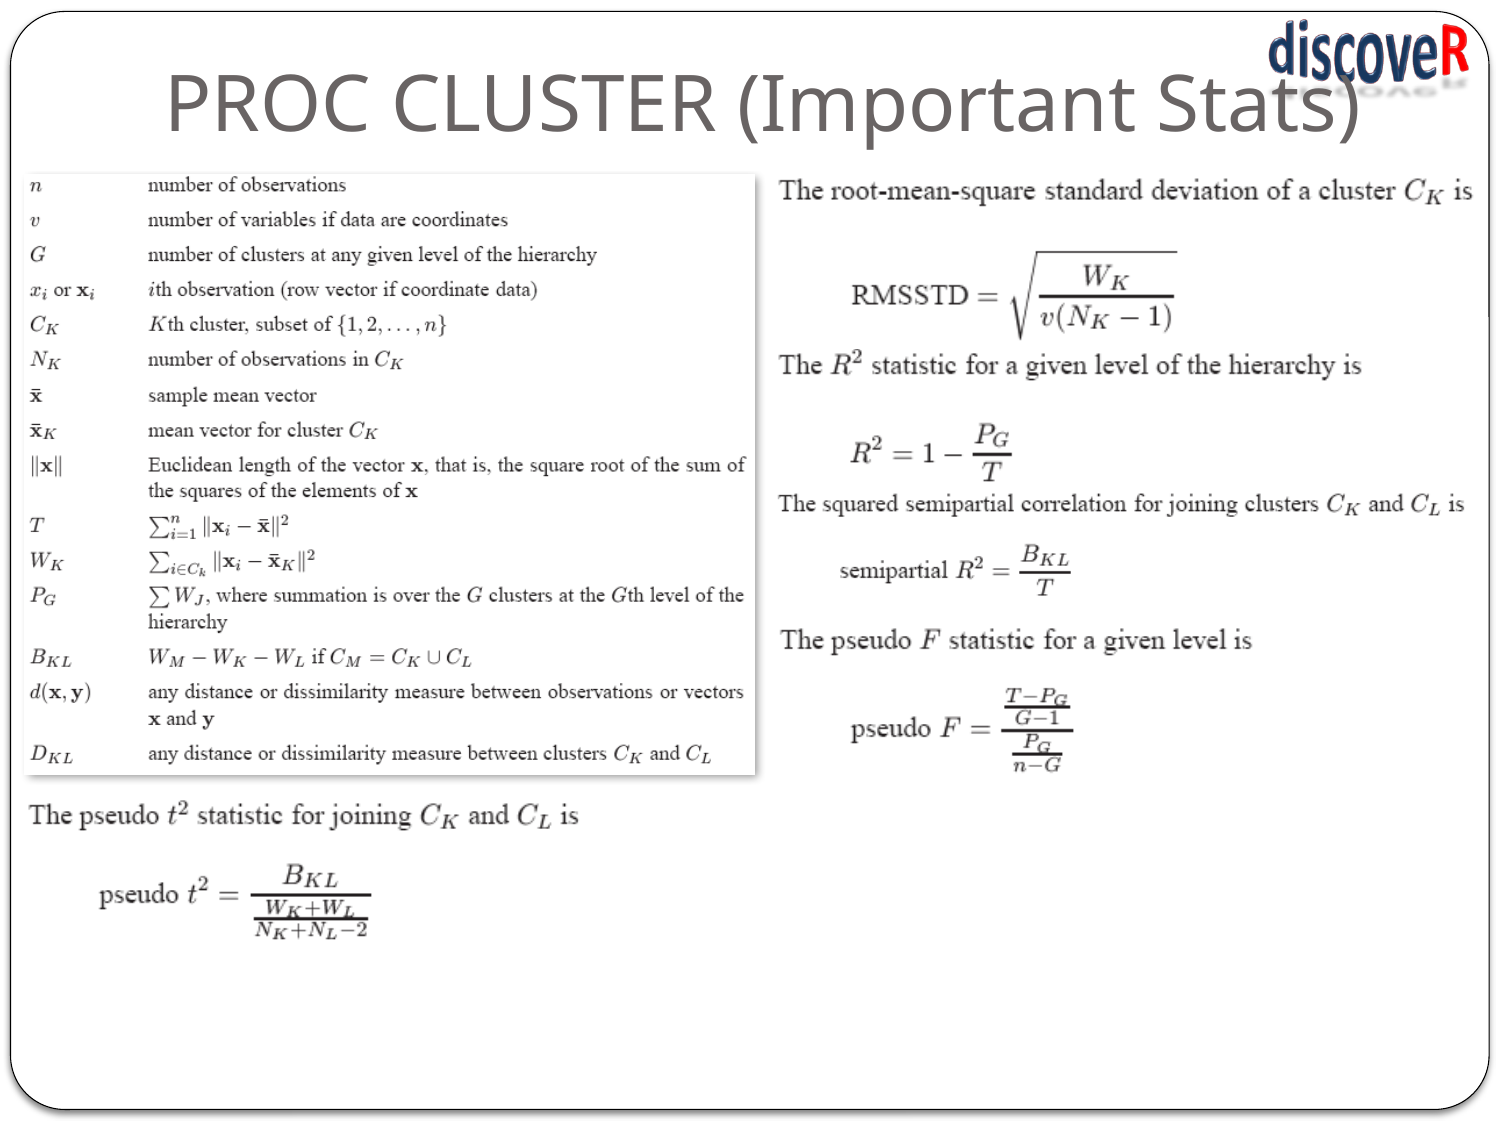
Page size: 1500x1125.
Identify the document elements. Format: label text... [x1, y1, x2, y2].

picture [24, 174, 756, 776]
title PROC CLUSTER (Important Stats) [150, 45, 1425, 163]
picture [24, 799, 587, 949]
picture [774, 624, 1254, 779]
picture [1262, 12, 1475, 106]
picture [774, 174, 1484, 609]
